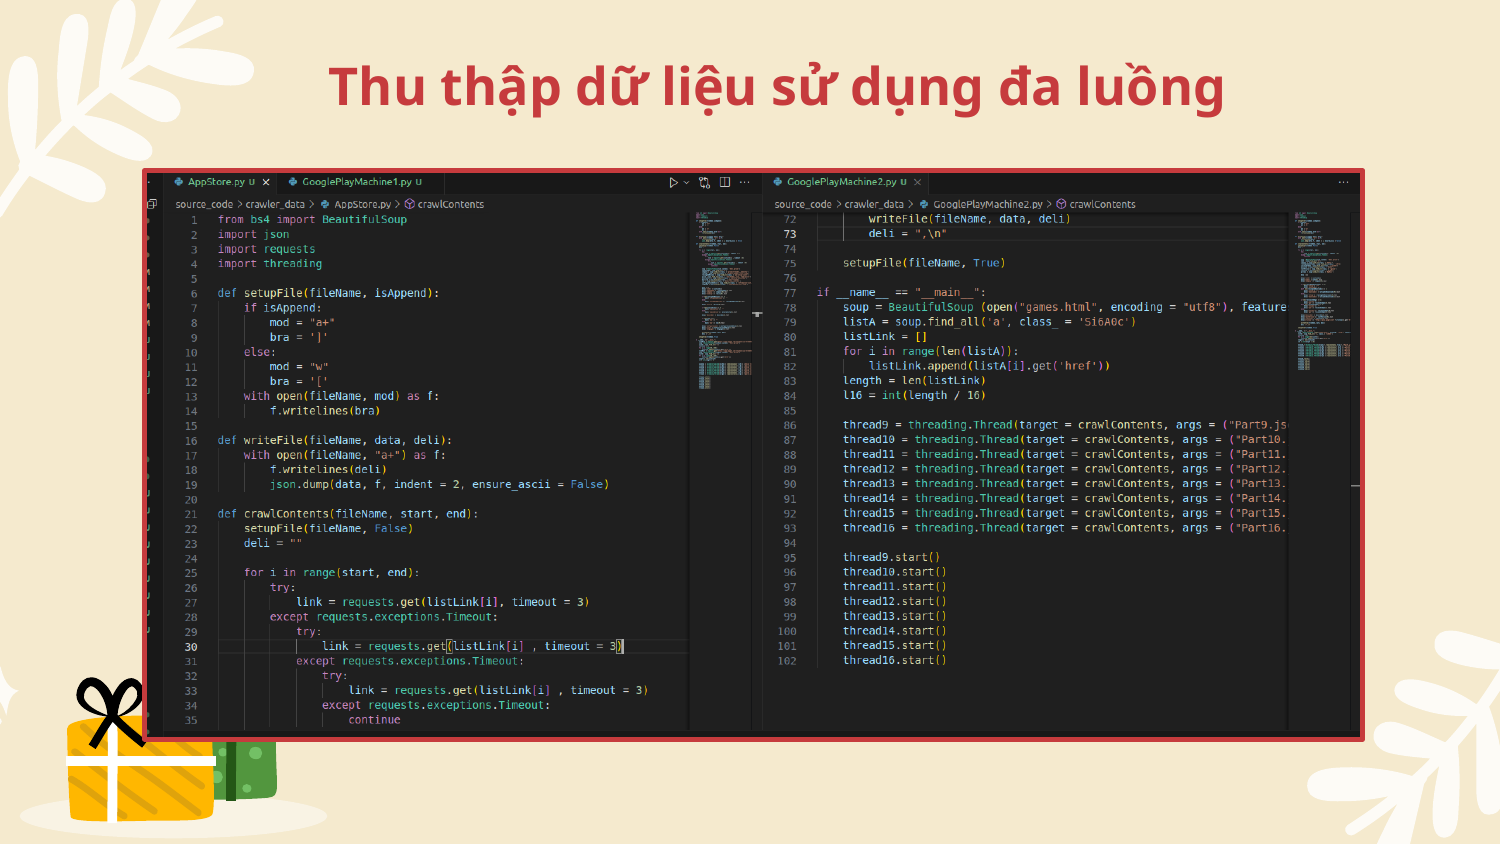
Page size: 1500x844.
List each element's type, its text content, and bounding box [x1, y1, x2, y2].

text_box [0, 581, 337, 839]
title Thu thập dữ liệu sử dụng đa luồng [146, 38, 1410, 139]
picture [146, 172, 1361, 738]
